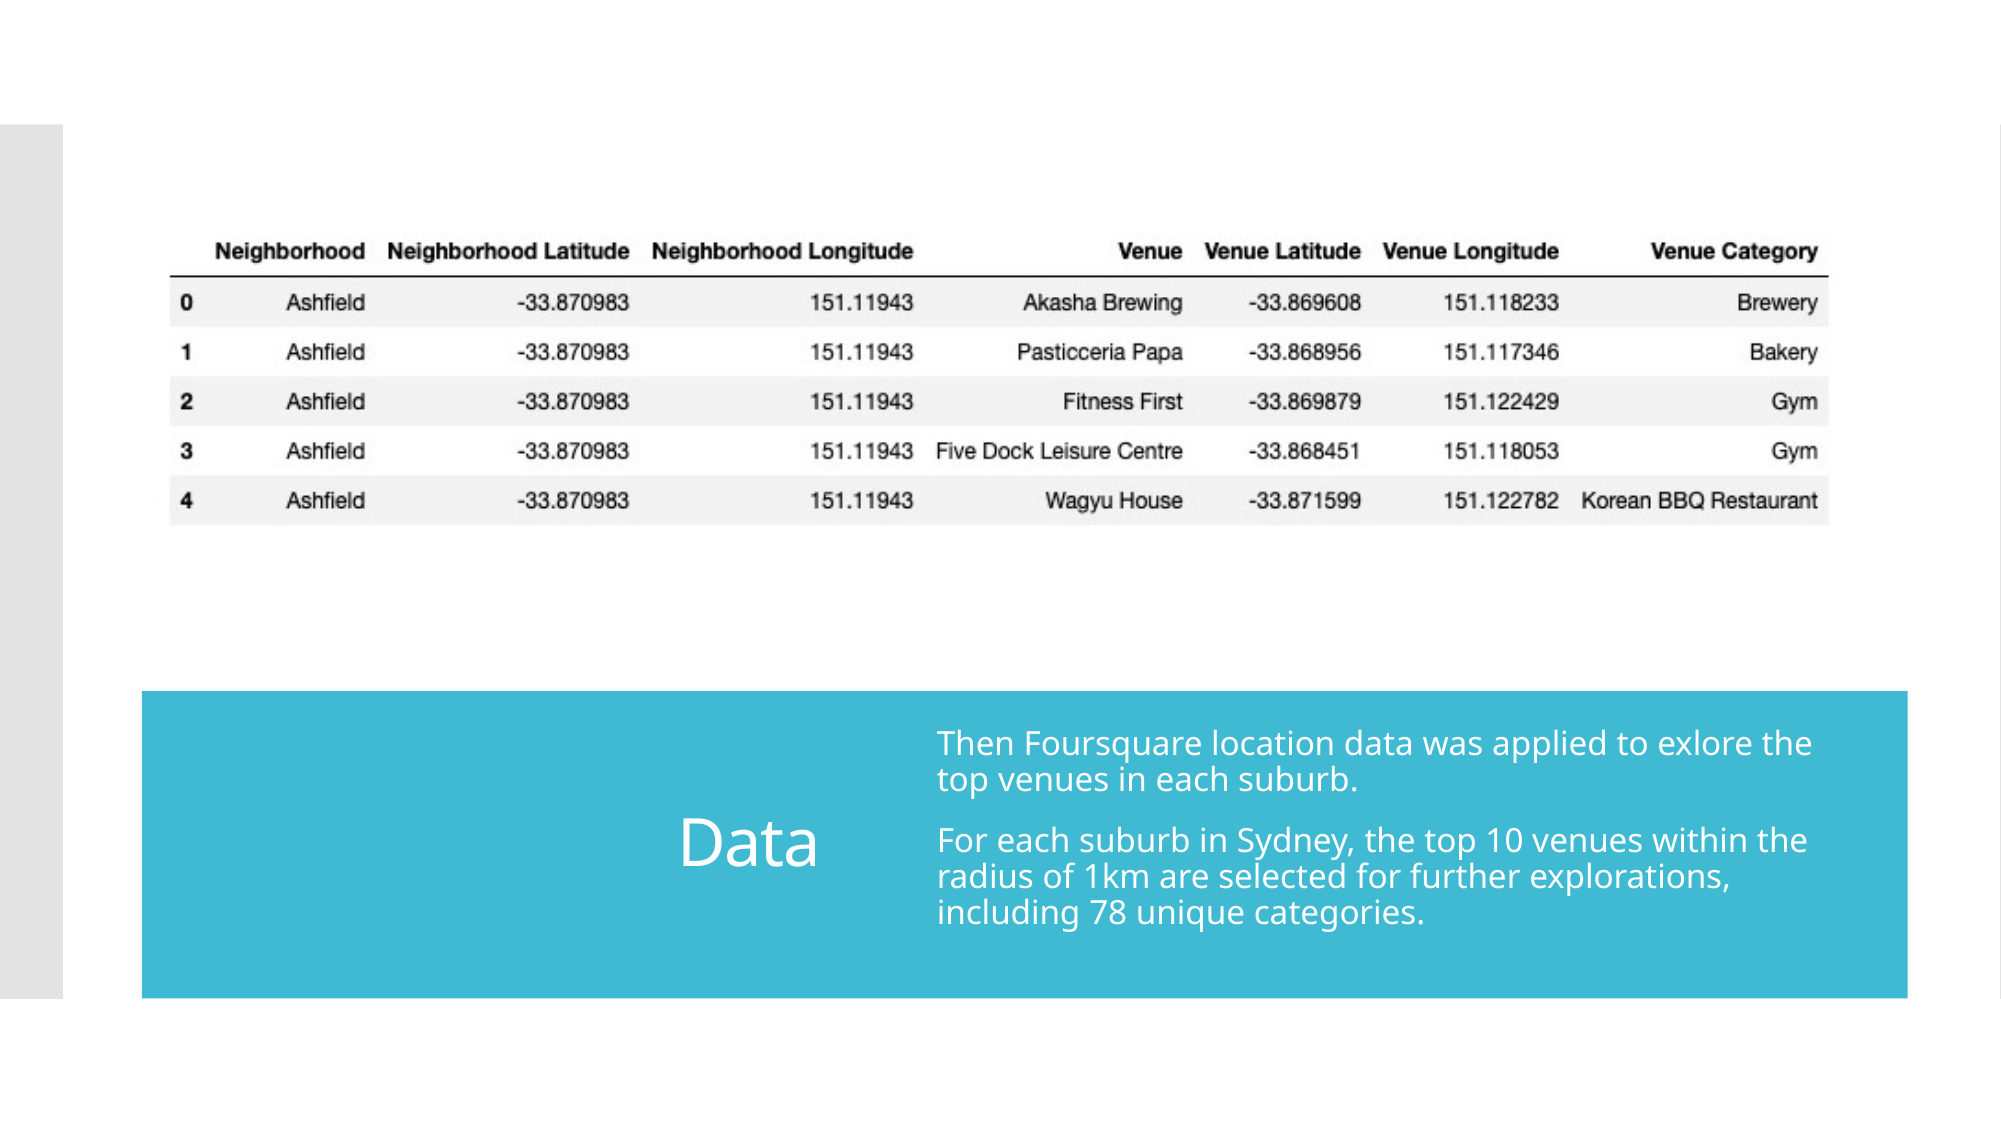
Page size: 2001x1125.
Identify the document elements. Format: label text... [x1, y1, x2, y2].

title Data [169, 719, 837, 970]
text_box [0, 0, 2000, 1125]
list Then Foursquare location data was applied to exlore the top venues in each suburb. For each suburb in Sydney, the top 10 venues within the radius of 1km are selected for further explorations, including 78 unique categories. [891, 719, 1875, 970]
picture [141, 219, 1908, 552]
text_box [0, 124, 64, 1000]
text_box [141, 690, 1909, 999]
